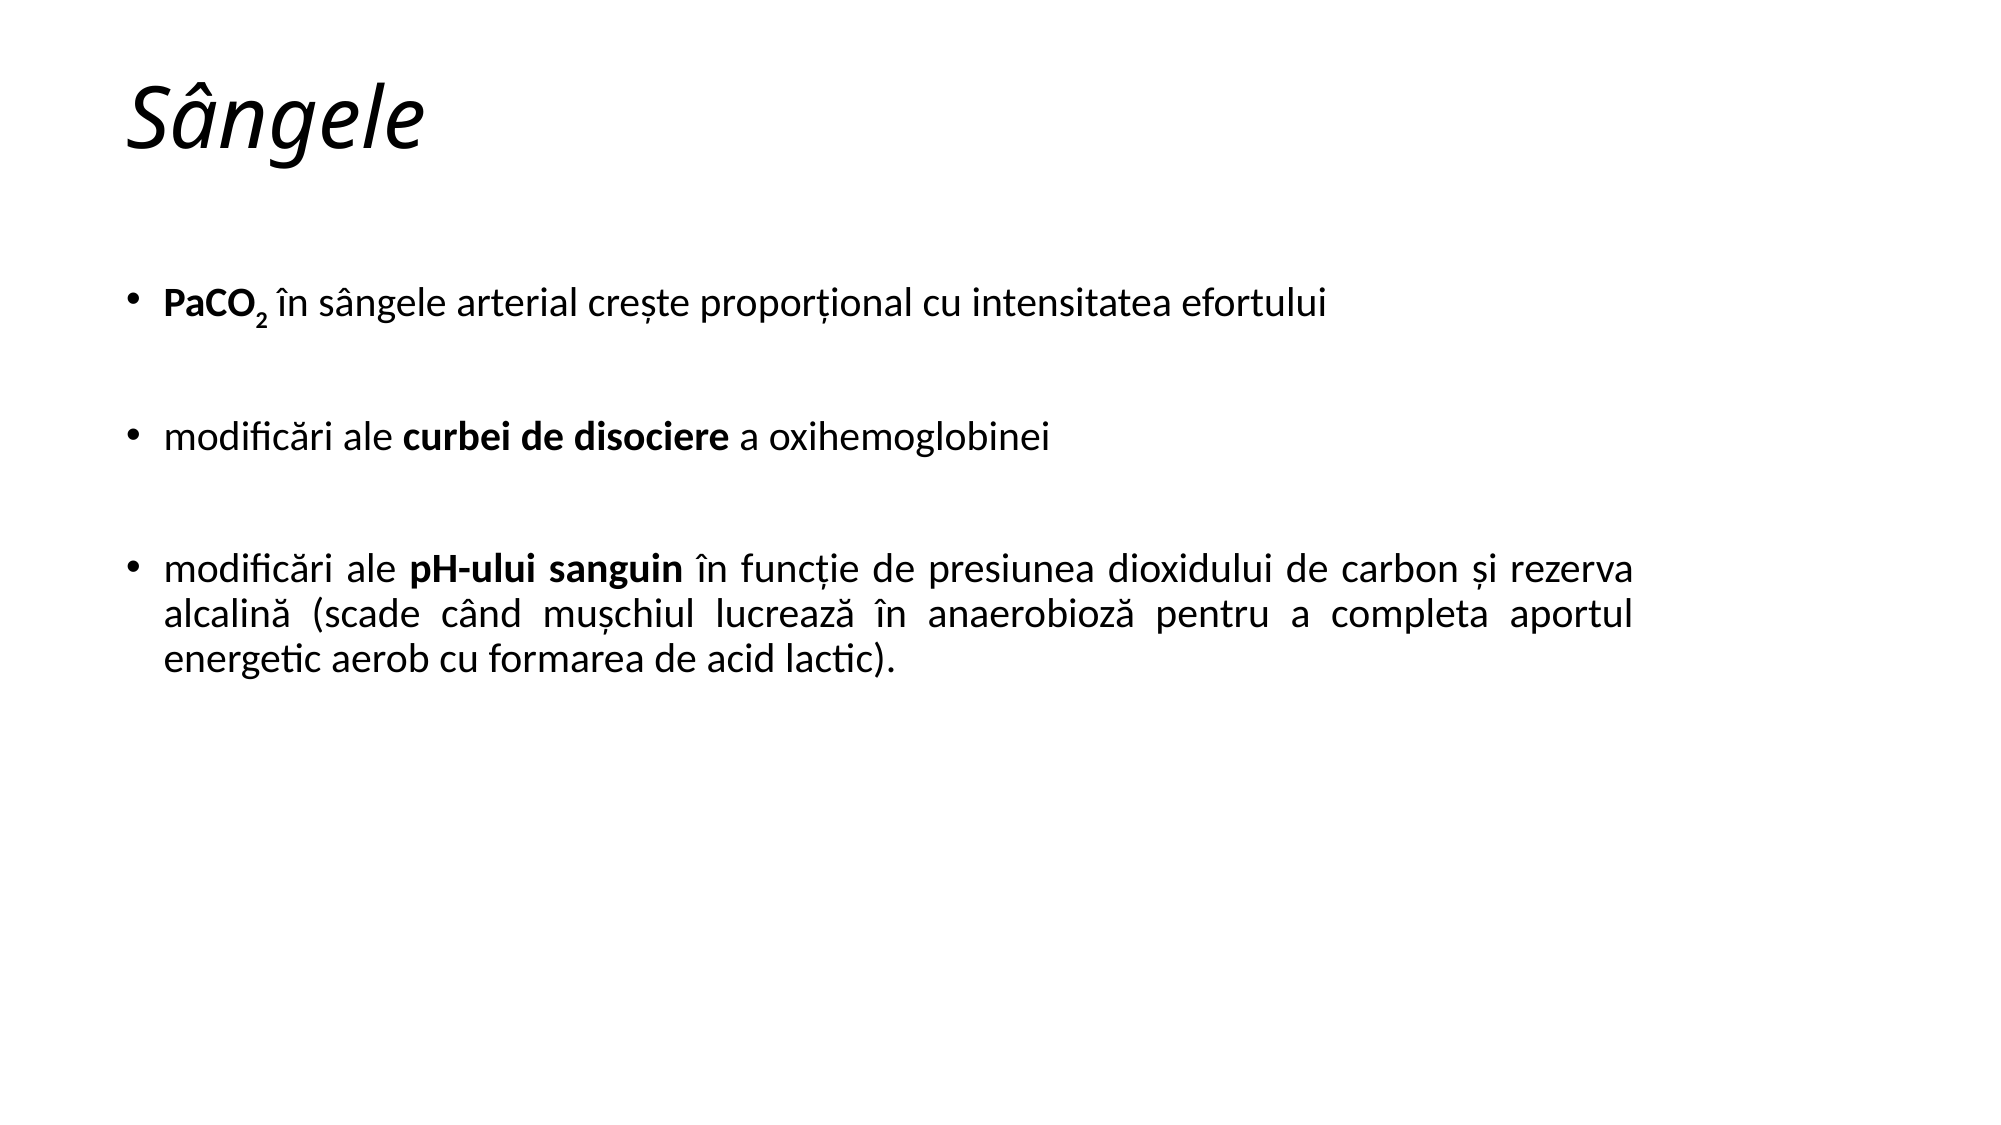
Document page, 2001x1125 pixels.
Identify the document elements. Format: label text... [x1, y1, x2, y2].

list PaCO2 în sângele arterial creşte proporţional cu intensitatea efortului modificări ale curbei de disociere a oxihemoglobinei modificări ale pH-ului sanguin în funcţie de presiunea dioxidului de carbon şi rezerva alcalină (scade când muşchiul lucrează în anaerobioză pentru a completa aportul energetic aerob cu formarea de acid lactic). [111, 267, 1650, 1047]
title Sângele [111, 66, 1522, 175]
